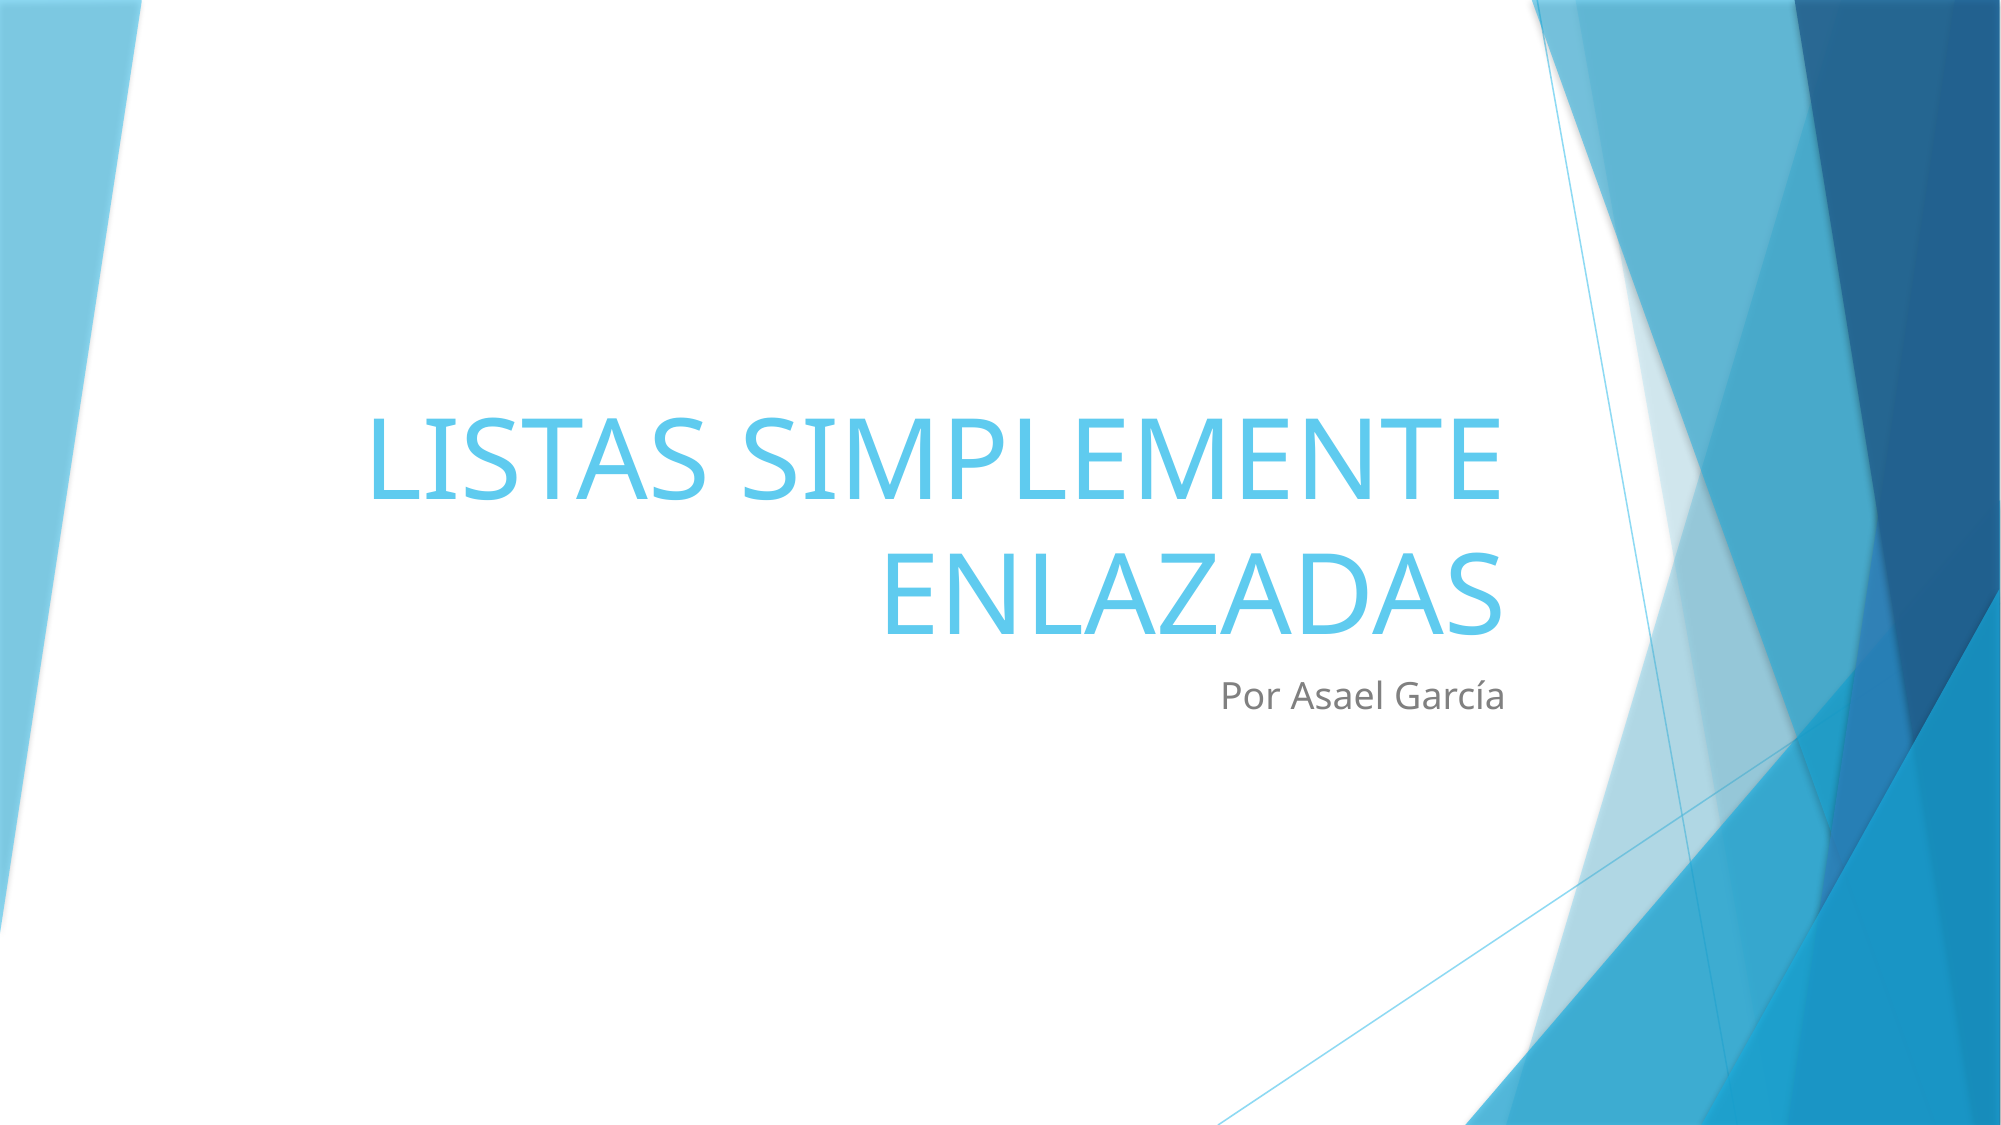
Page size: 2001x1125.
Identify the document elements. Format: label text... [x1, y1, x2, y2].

title LISTAS SIMPLEMENTE ENLAZADAS [247, 394, 1522, 664]
subtitle Por Asael García [247, 664, 1522, 845]
